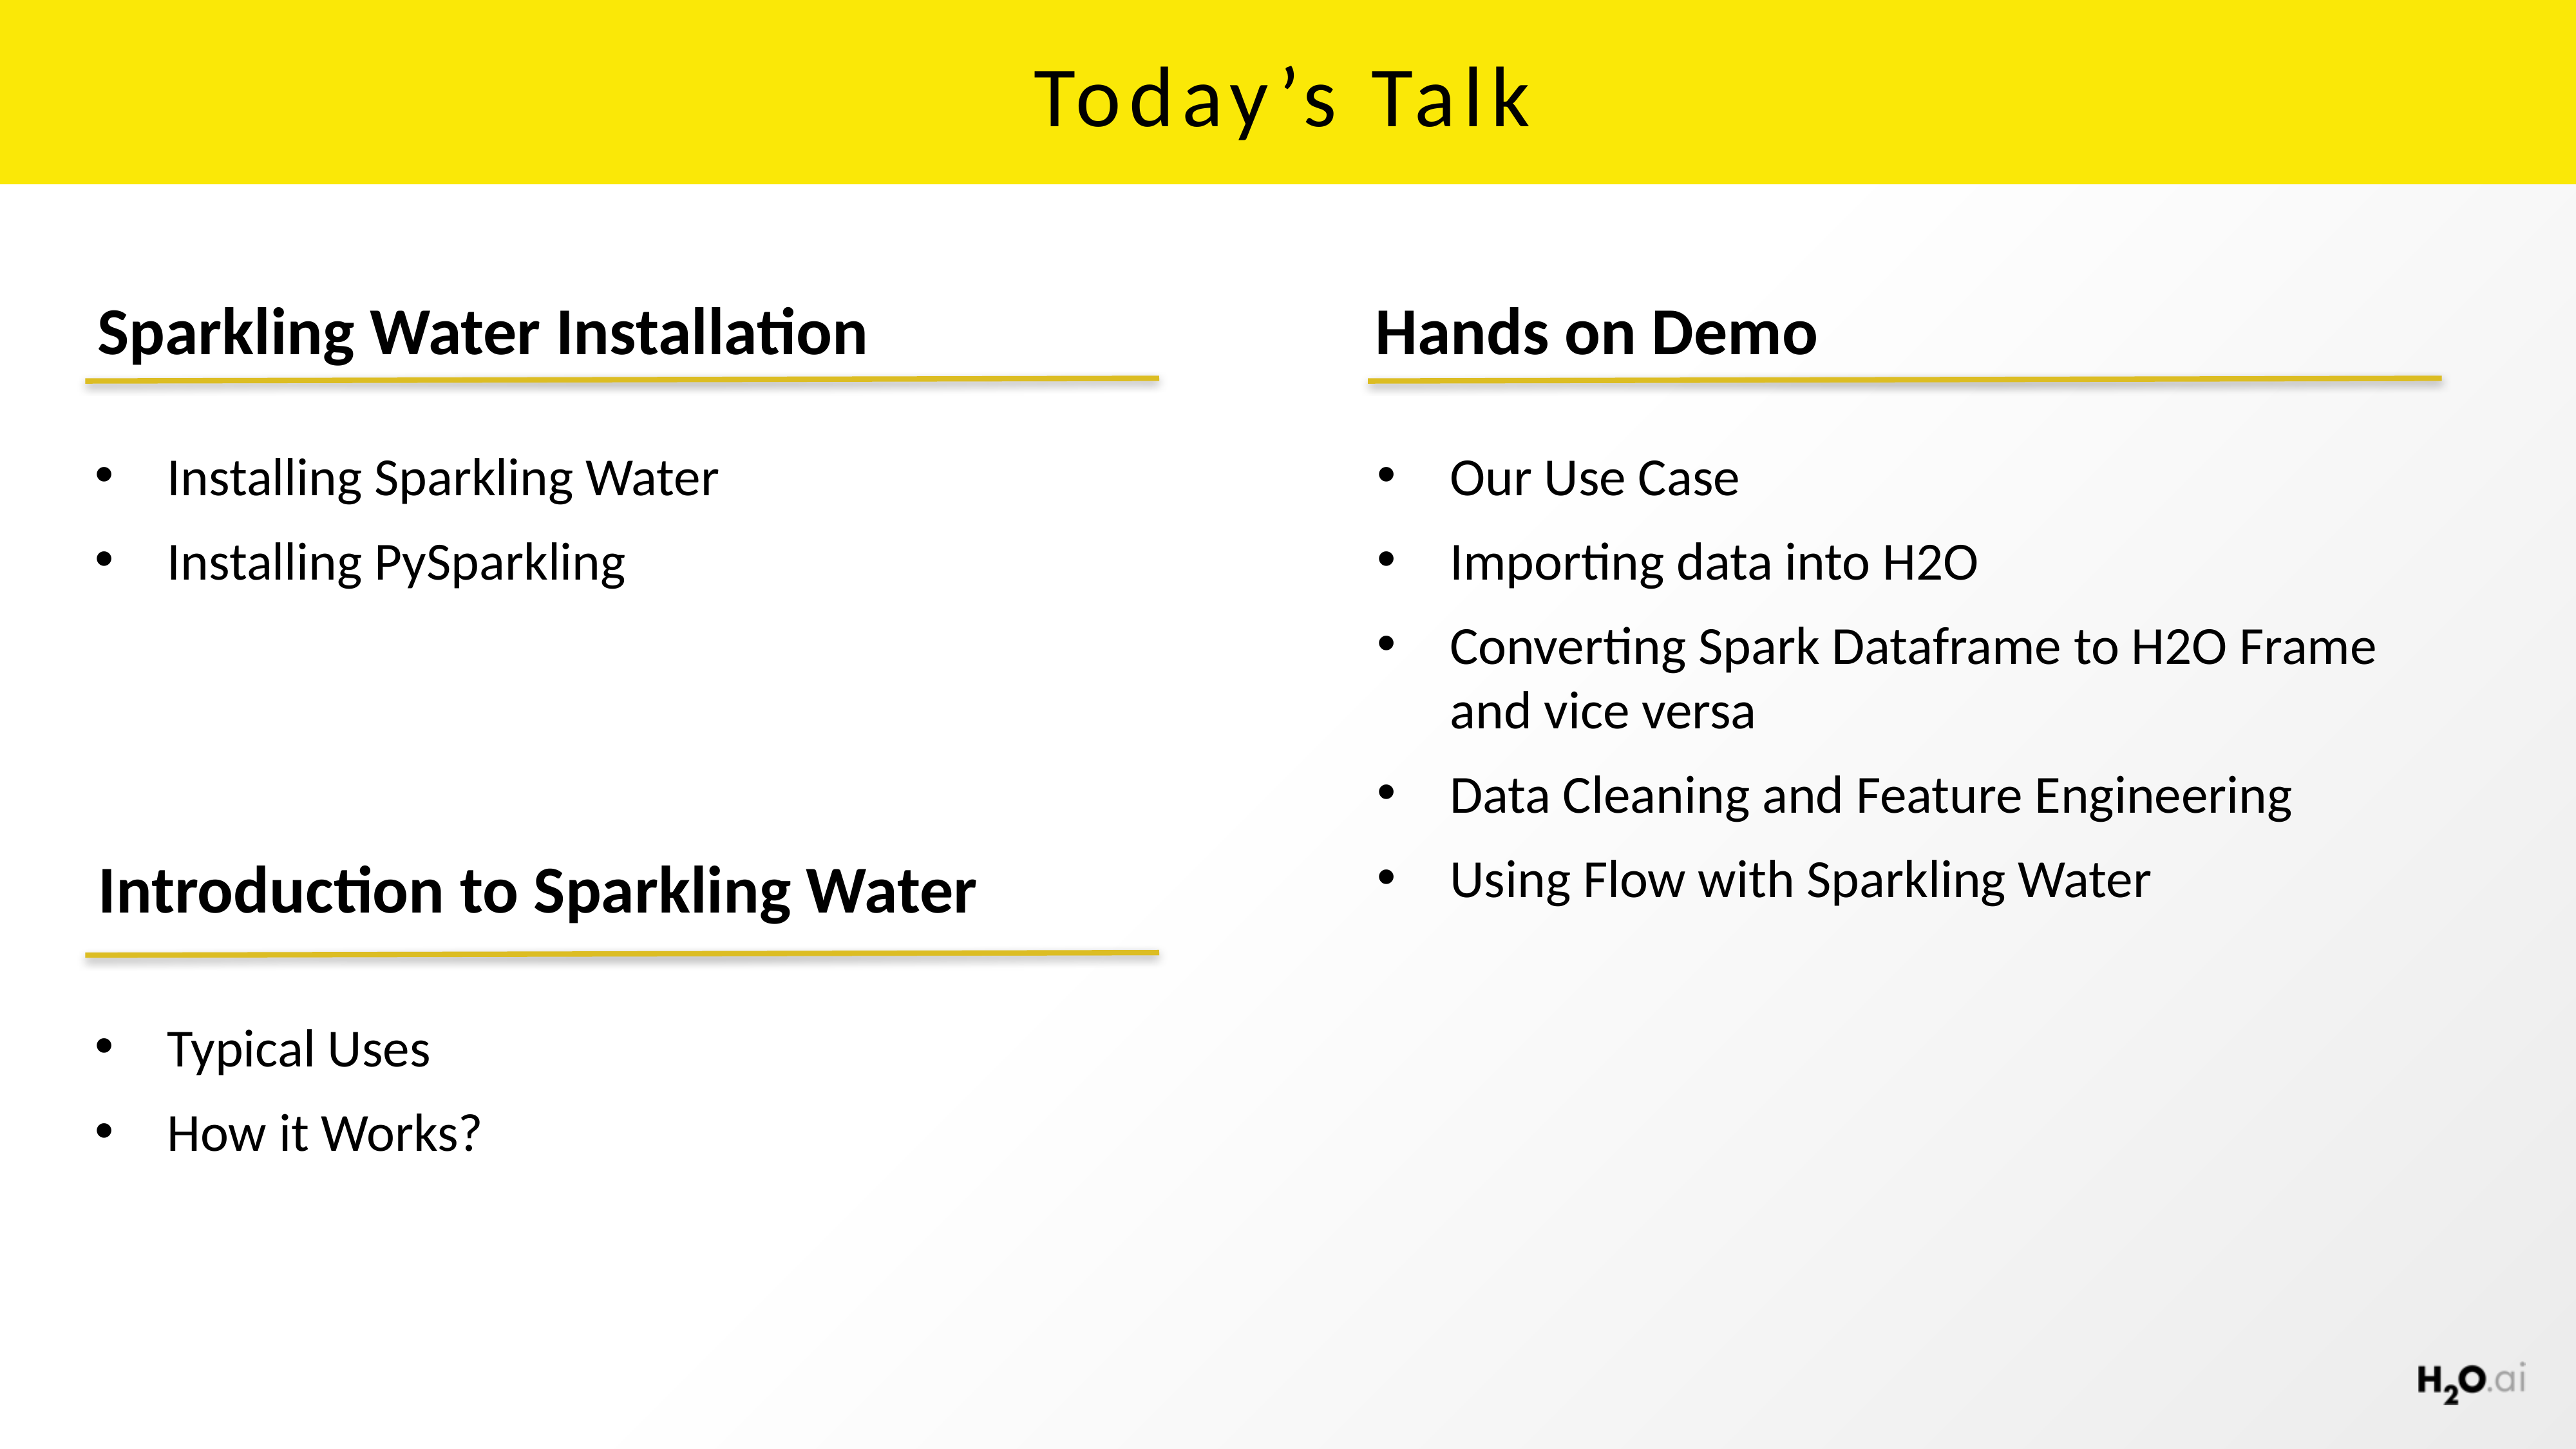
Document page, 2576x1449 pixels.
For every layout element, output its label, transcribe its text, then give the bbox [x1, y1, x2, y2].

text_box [85, 378, 1160, 381]
text_box Our Use Case Importing data into H2O Converting Spark Dataframe to H2O Frame and vice versa Data Cleaning and Feature Engineering Using Flow with Sparkling Water [1368, 431, 2442, 1200]
picture [2418, 1361, 2526, 1405]
text_box Typical Uses How it Works? [85, 1003, 1159, 1318]
list Installing Sparkling Water Installing PySparkling [84, 431, 1160, 696]
text_box Sparkling Water Installation [91, 282, 875, 374]
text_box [1367, 378, 2442, 381]
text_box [85, 952, 1160, 956]
text_box Hands on Demo [1370, 282, 1824, 374]
text_box Introduction to Sparkling Water [92, 840, 984, 932]
title Today’s Talk [57, 0, 2508, 186]
